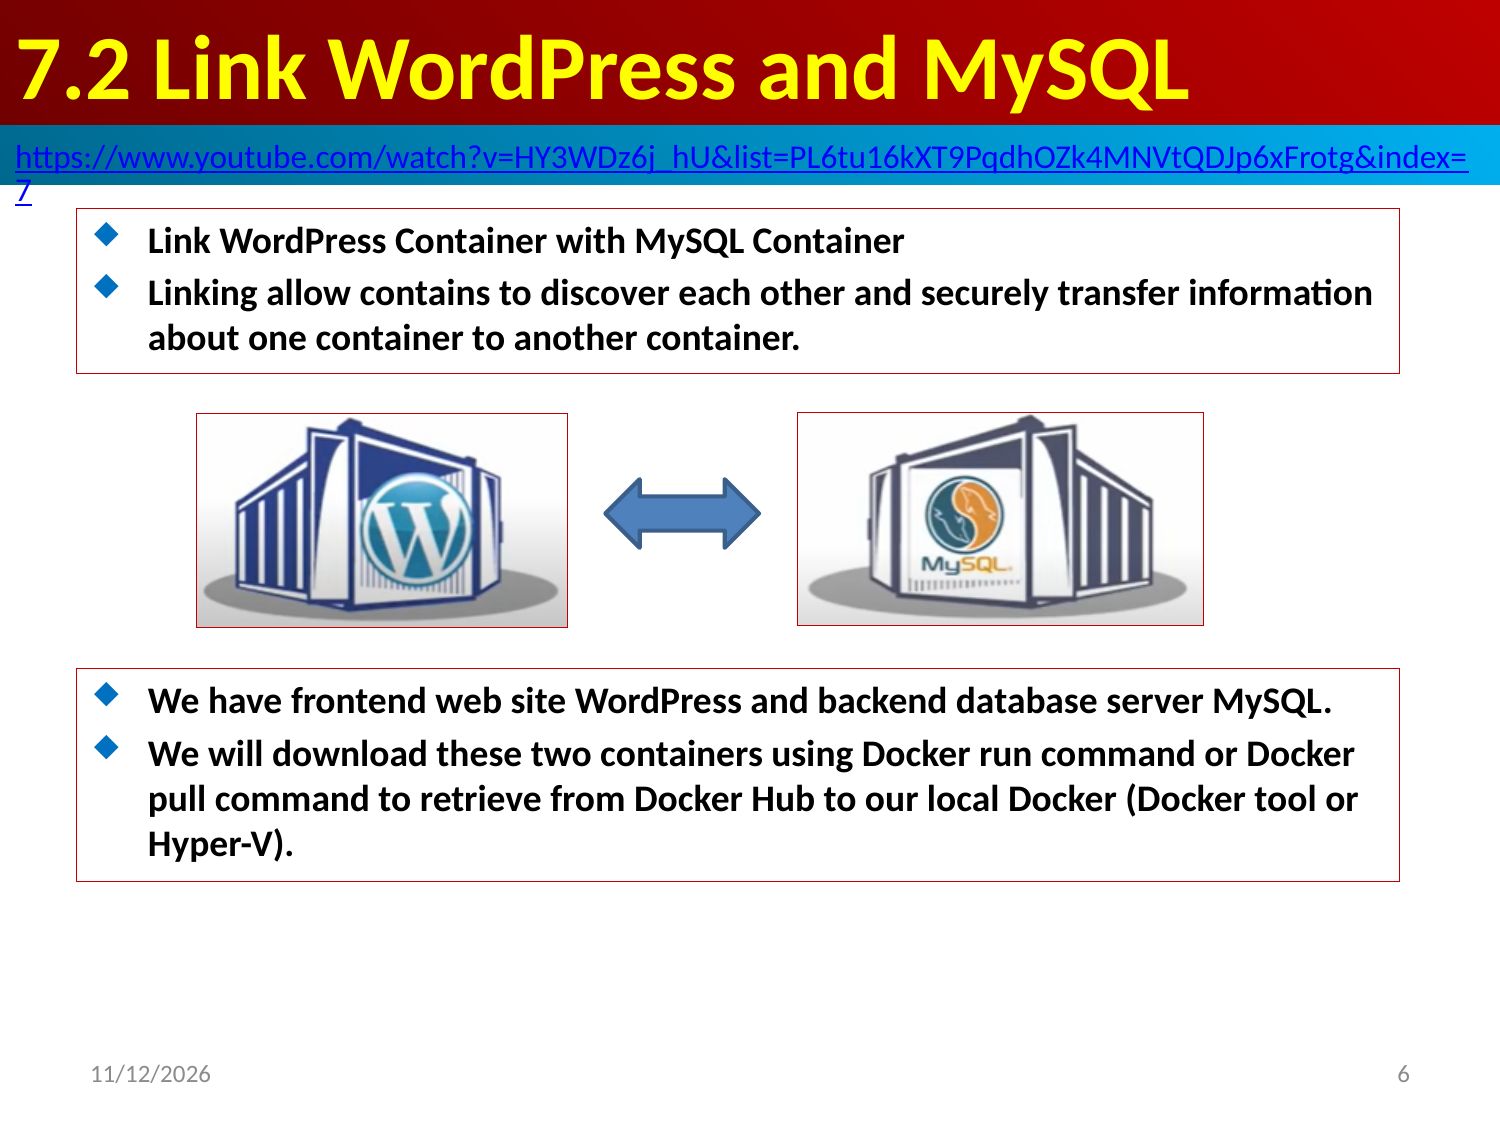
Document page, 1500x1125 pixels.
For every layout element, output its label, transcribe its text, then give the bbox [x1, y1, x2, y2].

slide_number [75, 1042, 425, 1103]
text_box [603, 477, 762, 550]
title 7.2 Link WordPress and MySQL [0, 0, 1500, 125]
text_box https://www.youtube.com/watch?v=HY3WDz6j_hU&list=PL6tu16kXT9PqdhOZk4MNVtQDJp6xFrotg&index=7 [0, 125, 1500, 185]
picture [196, 412, 568, 628]
picture [796, 412, 1204, 626]
subtitle Link WordPress Container with MySQL Container Linking allow contains to discover each other and securely transfer information about one container to another container. [76, 208, 1400, 374]
slide_number 6 [1074, 1042, 1425, 1103]
text_box We have frontend web site WordPress and backend database server MySQL. We will download these two containers using Docker run command or Docker pull command to retrieve from Docker Hub to our local Docker (Docker tool or Hyper-V). [76, 668, 1400, 882]
